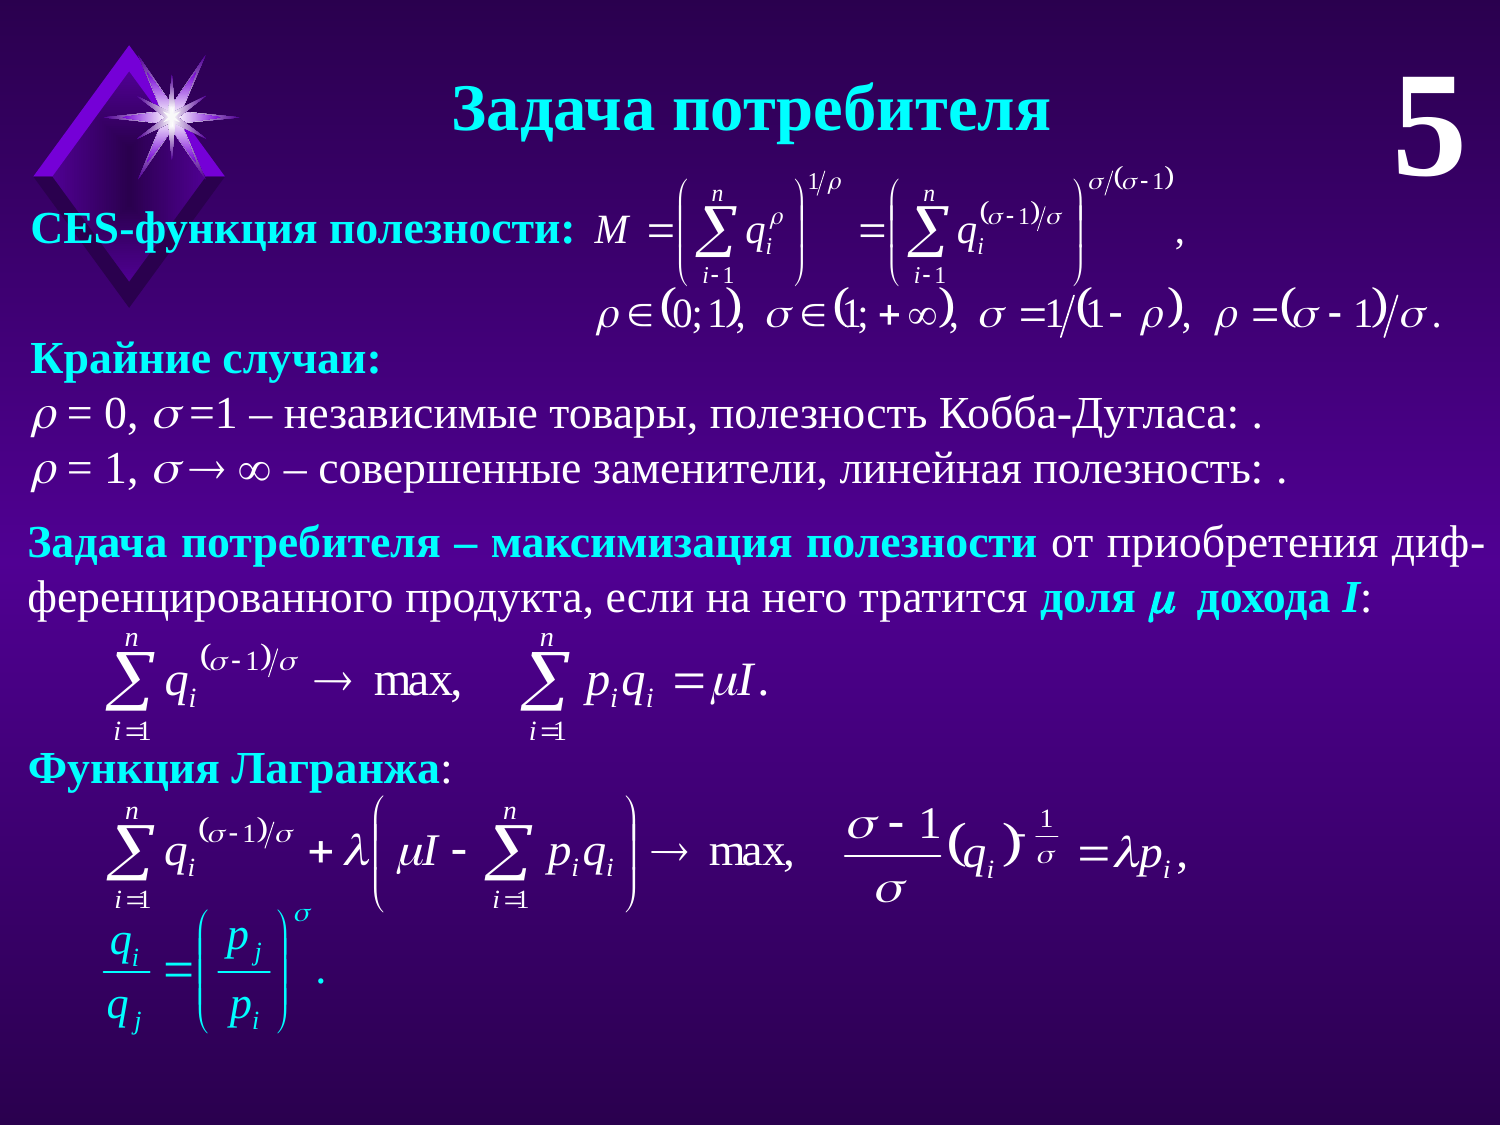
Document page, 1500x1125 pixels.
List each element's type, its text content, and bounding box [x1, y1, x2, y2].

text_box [95, 892, 329, 1041]
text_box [836, 795, 1192, 910]
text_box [587, 163, 1446, 342]
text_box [99, 786, 806, 920]
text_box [98, 615, 773, 749]
text_box 5 [1293, 17, 1482, 213]
text_box Задача потребителя [29, 56, 1293, 152]
text_box Задача потребителя – максимизация полезности от приобретения диф-ференцированного продукта, если на него тратится доля  дохода I: [12, 504, 1500, 630]
text_box Функция Лагранжа: [13, 729, 507, 800]
